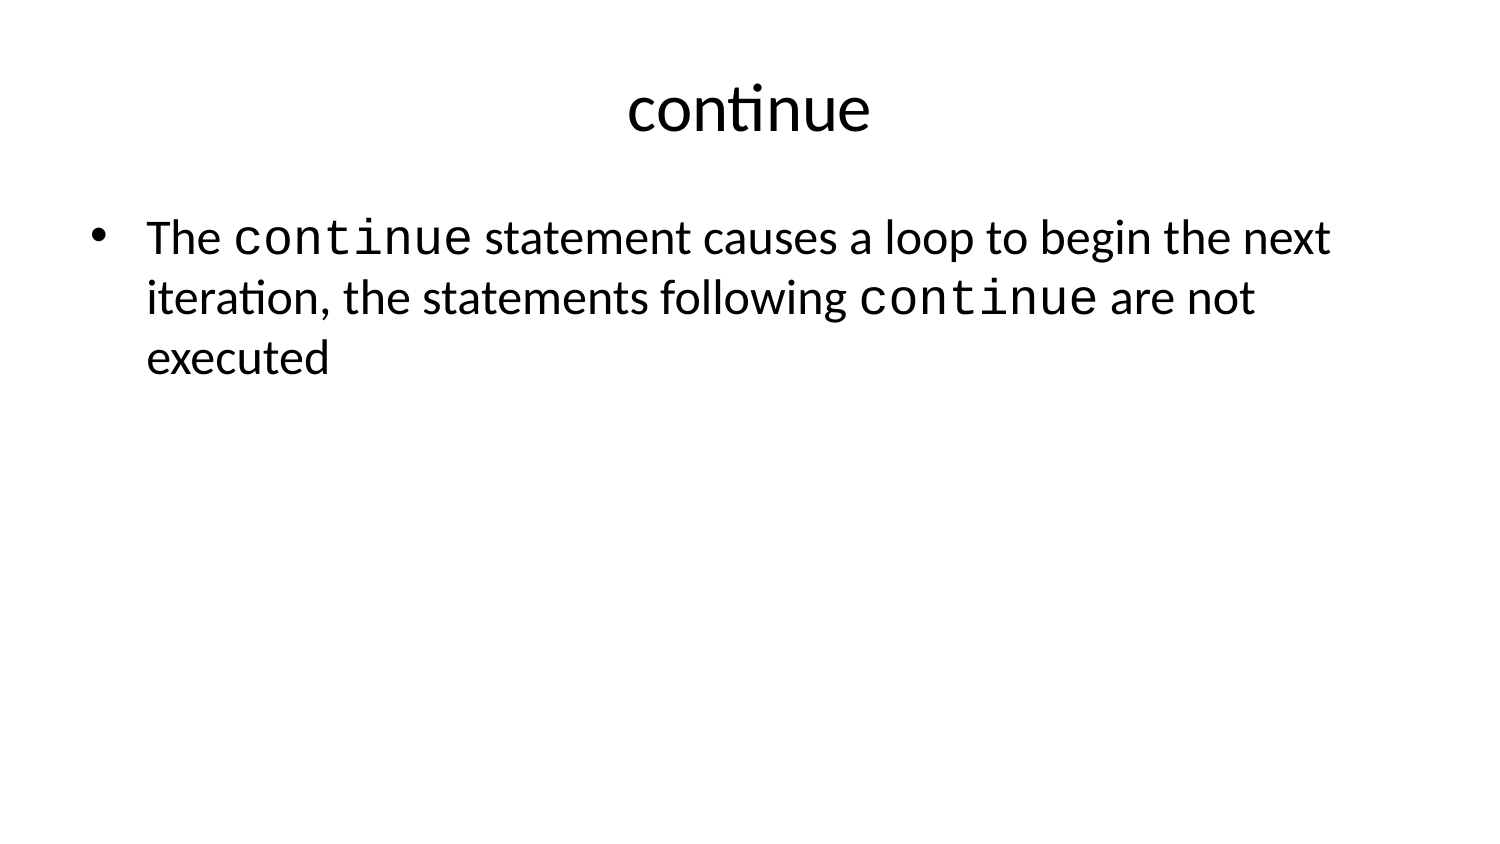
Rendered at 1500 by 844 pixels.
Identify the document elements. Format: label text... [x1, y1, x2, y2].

list The continue statement causes a loop to begin the next iteration, the statements following continue are not executed [75, 196, 1425, 754]
title continue [75, 33, 1425, 175]
